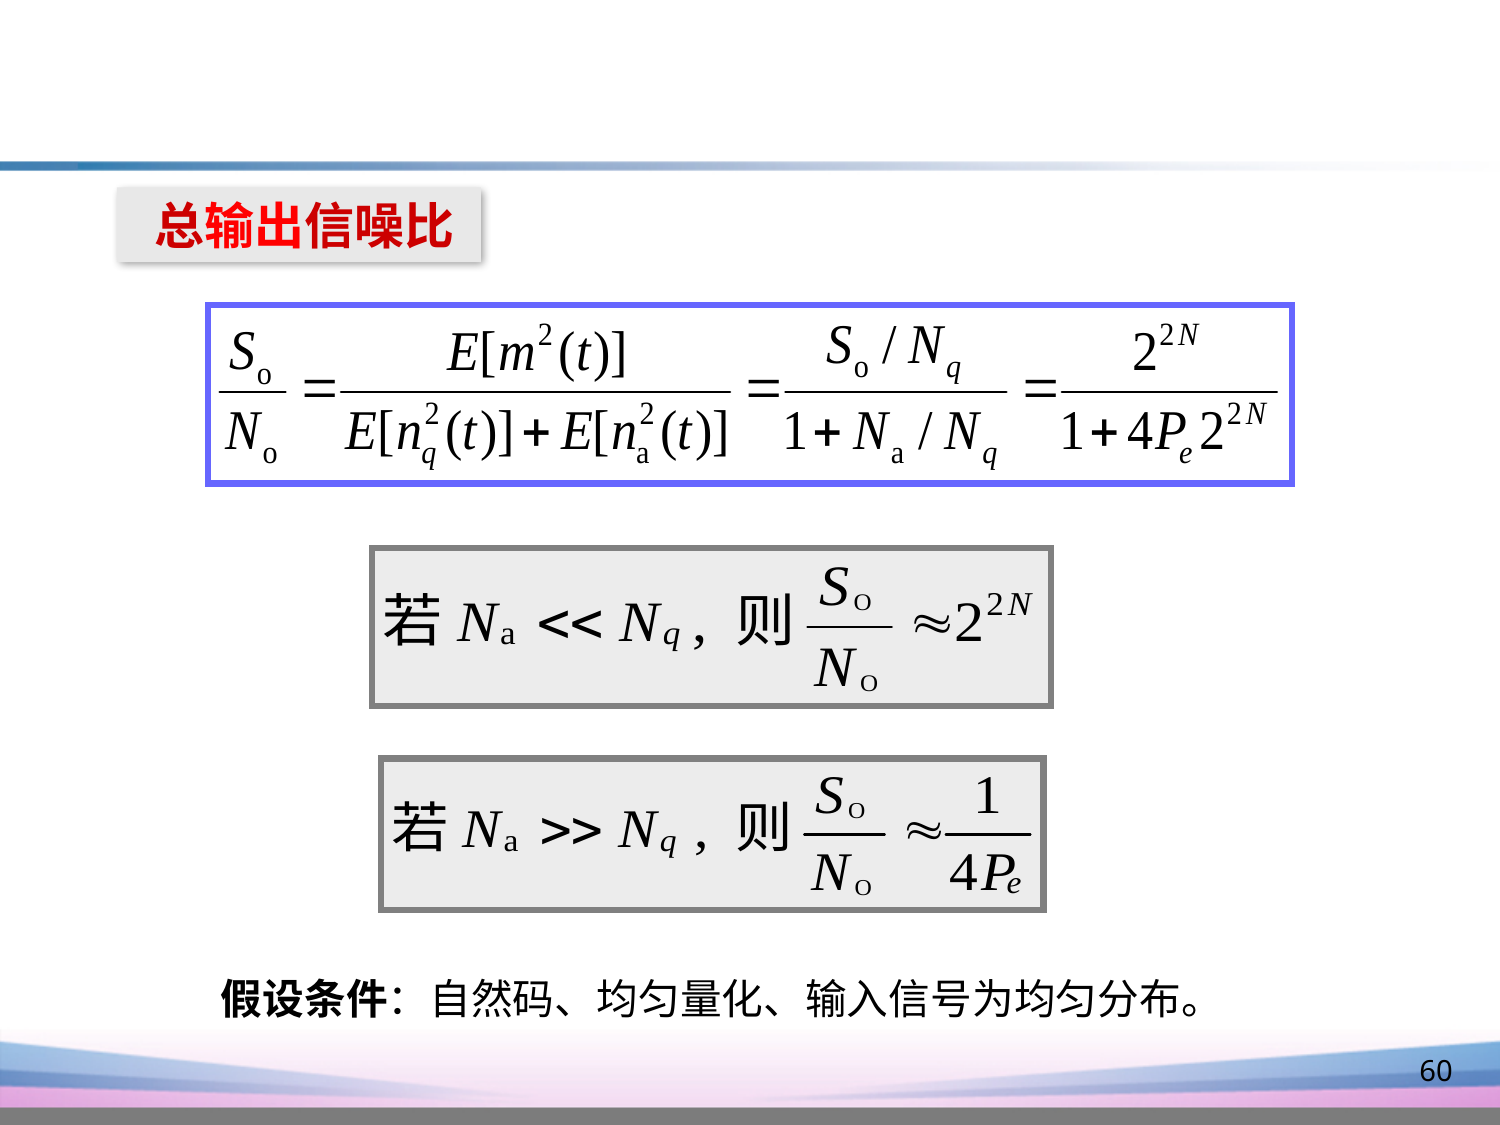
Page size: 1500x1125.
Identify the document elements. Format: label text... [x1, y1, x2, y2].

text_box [210, 307, 1290, 481]
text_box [374, 550, 1048, 704]
text_box 假设条件：自然码、均匀量化、输入信号为均匀分布。 [205, 965, 1219, 1031]
text_box 总输出信噪比 [116, 187, 481, 263]
picture [0, 0, 1500, 1125]
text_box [383, 761, 1041, 907]
slide_number 60 [1154, 1023, 1468, 1100]
